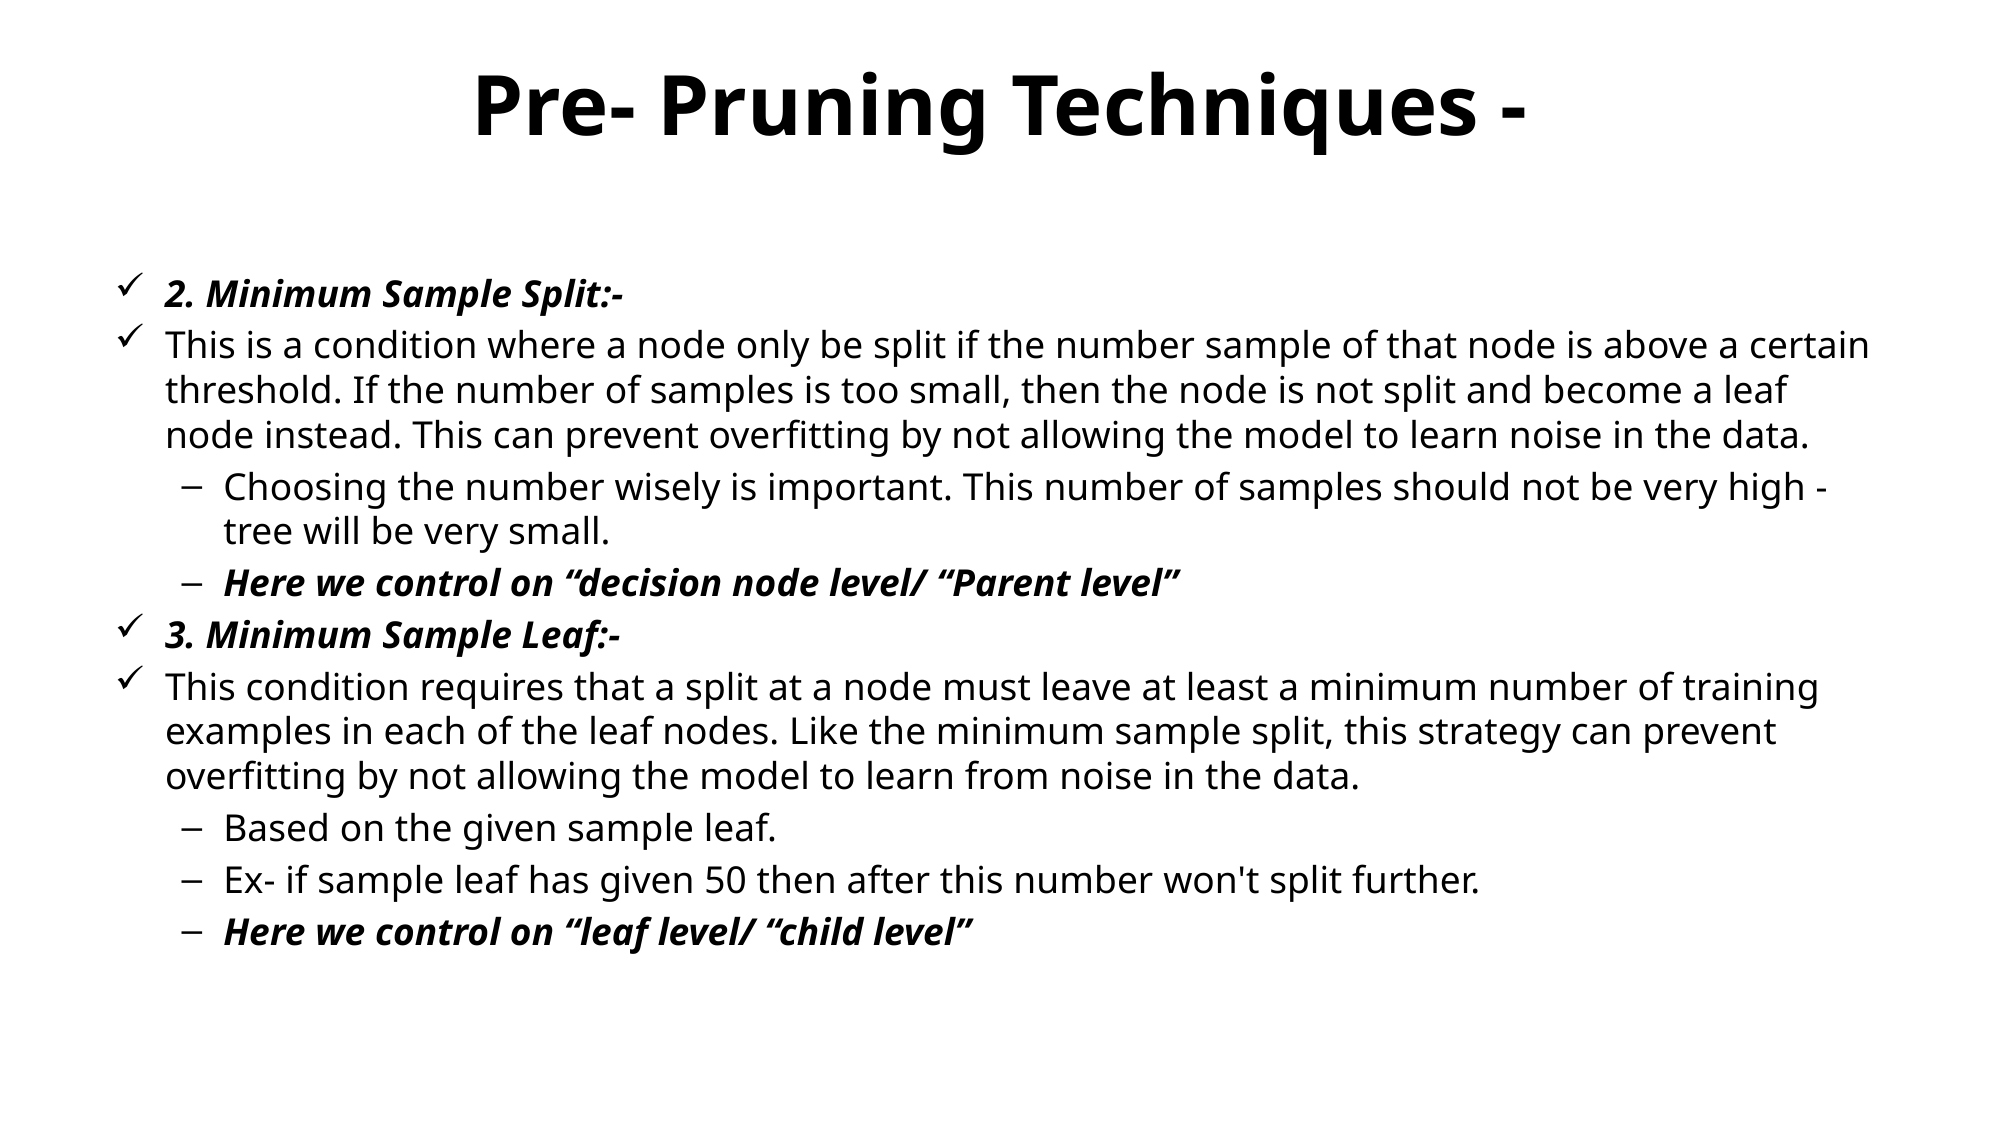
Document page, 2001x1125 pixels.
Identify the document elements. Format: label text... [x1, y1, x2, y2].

list 2. Minimum Sample Split:- This is a condition where a node only be split if the number sample of that node is above a certain threshold. If the number of samples is too small, then the node is not split and become a leaf node instead. This can prevent overfitting by not allowing the model to learn noise in the data. Choosing the number wisely is important. This number of samples should not be very high - tree will be very small. Here we control on “decision node level/ “Parent level” 3. Minimum Sample Leaf:- This condition requires that a split at a node must leave at least a minimum number of training examples in each of the leaf nodes. Like the minimum sample split, this strategy can prevent overfitting by not allowing the model to learn from noise in the data. Based on the given sample leaf. Ex- if sample leaf has given 50 then after this number won't split further. Here we control on “leaf level/ “child level” [99, 262, 1900, 1005]
title Pre- Pruning Techniques - [99, 45, 1900, 233]
